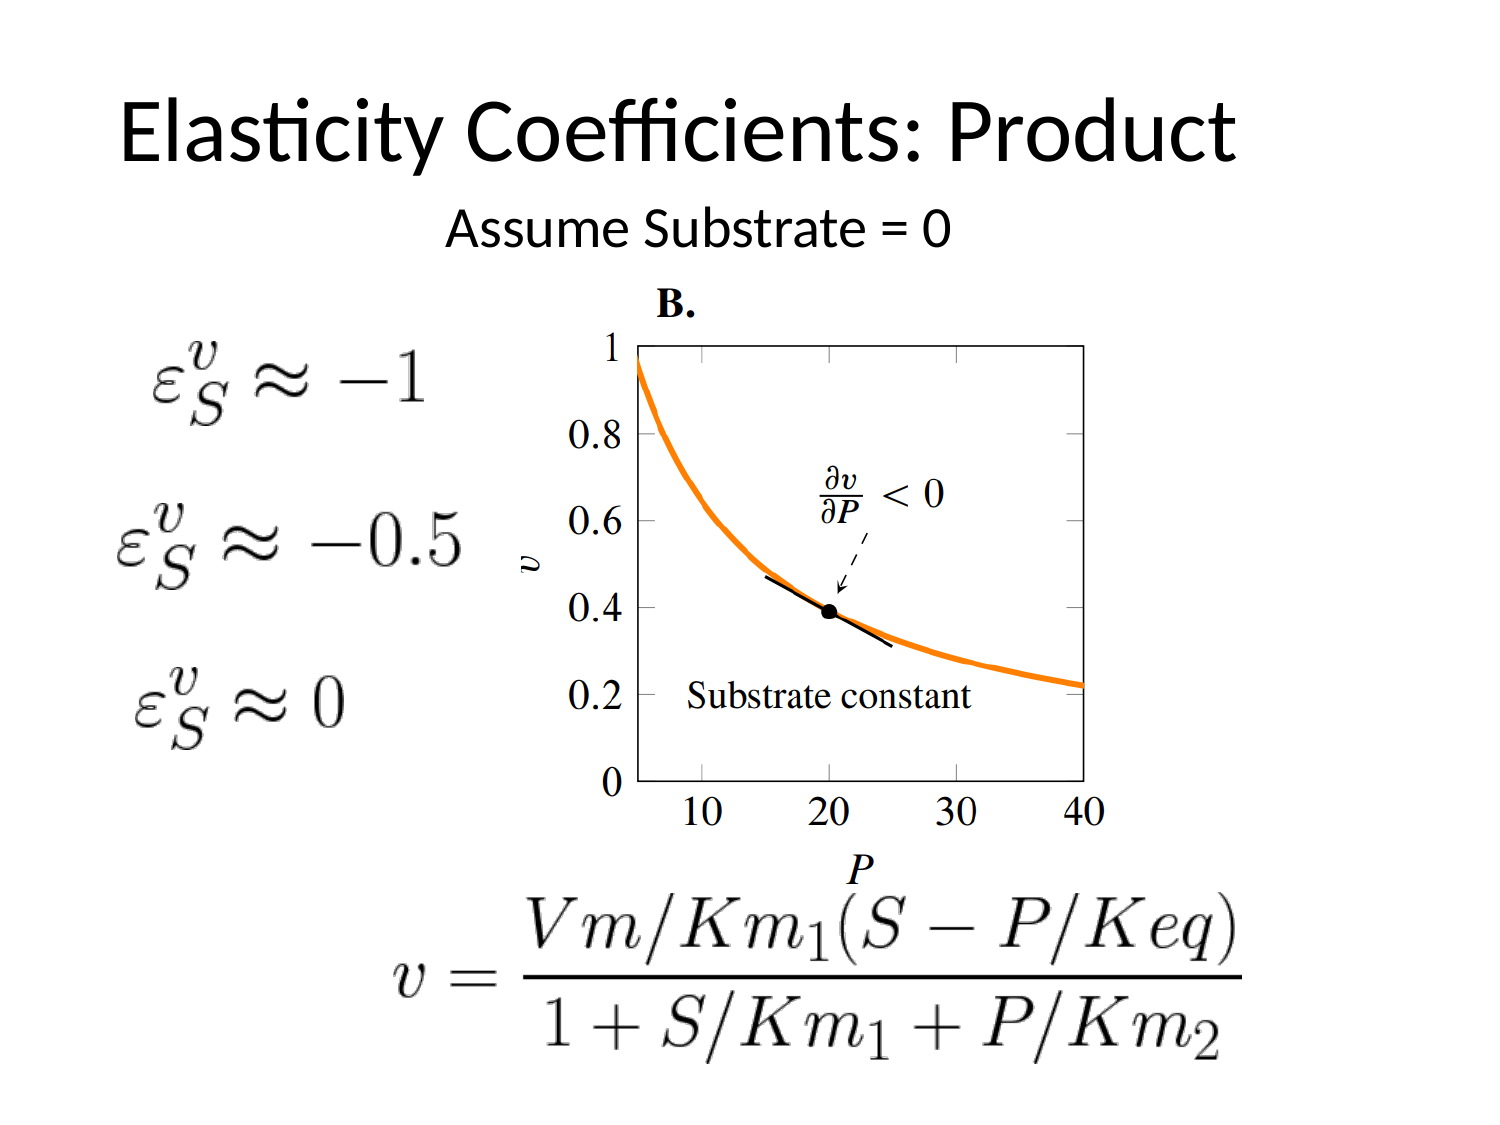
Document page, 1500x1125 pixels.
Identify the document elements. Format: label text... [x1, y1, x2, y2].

picture [116, 502, 461, 591]
picture [134, 667, 344, 750]
picture [153, 341, 424, 426]
picture [392, 252, 1243, 1064]
title Elasticity Coefficients: Product [103, 59, 1397, 203]
text_box Assume Substrate = 0 [430, 181, 1181, 267]
